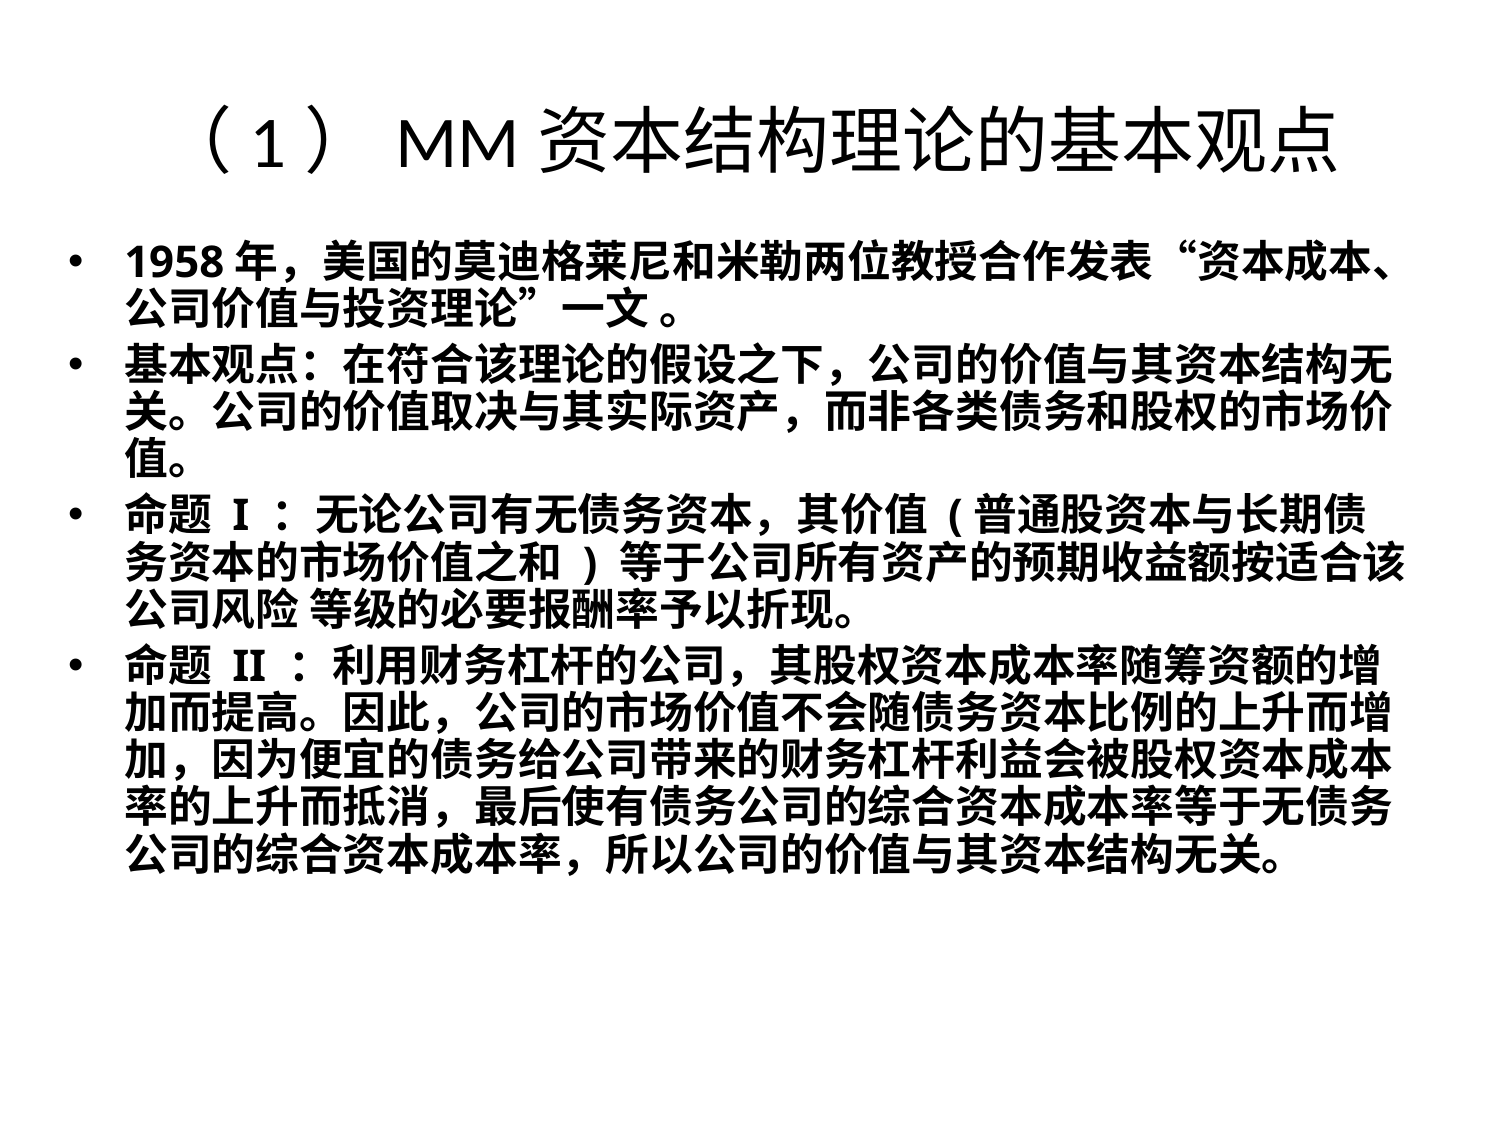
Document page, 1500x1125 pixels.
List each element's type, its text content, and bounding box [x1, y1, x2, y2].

list 1958年，美国的莫迪格莱尼和米勒两位教授合作发表“资本成本、公司价值与投资理论”一文 。 基本观点：在符合该理论的假设之下，公司的价值与其资本结构无关。公司的价值取决与其实际资产，而非各类债务和股权的市场价值。 命题 I ：无论公司有无债务资本，其价值 (普通股资本与长期债务资本的市场价值之和 ) 等于公司所有资产的预期收益额按适合该公司风险 等级的必要报酬率予以折现。 命题 II ：利用财务杠杆的公司，其股权资本成本率随筹资额的增加而提高。因此，公司的市场价值不会随债务资本比例的上升而增加，因为便宜的债务给公司带来的财务杠杆利益会被股权资本成本率的上升而抵消，最后使有债务公司的综合资本成本率等于无债务公司的综合资本成本率，所以公司的价值与其资本结构无关。 [53, 231, 1425, 1094]
title （1）MM资本结构理论的基本观点 [75, 45, 1425, 231]
